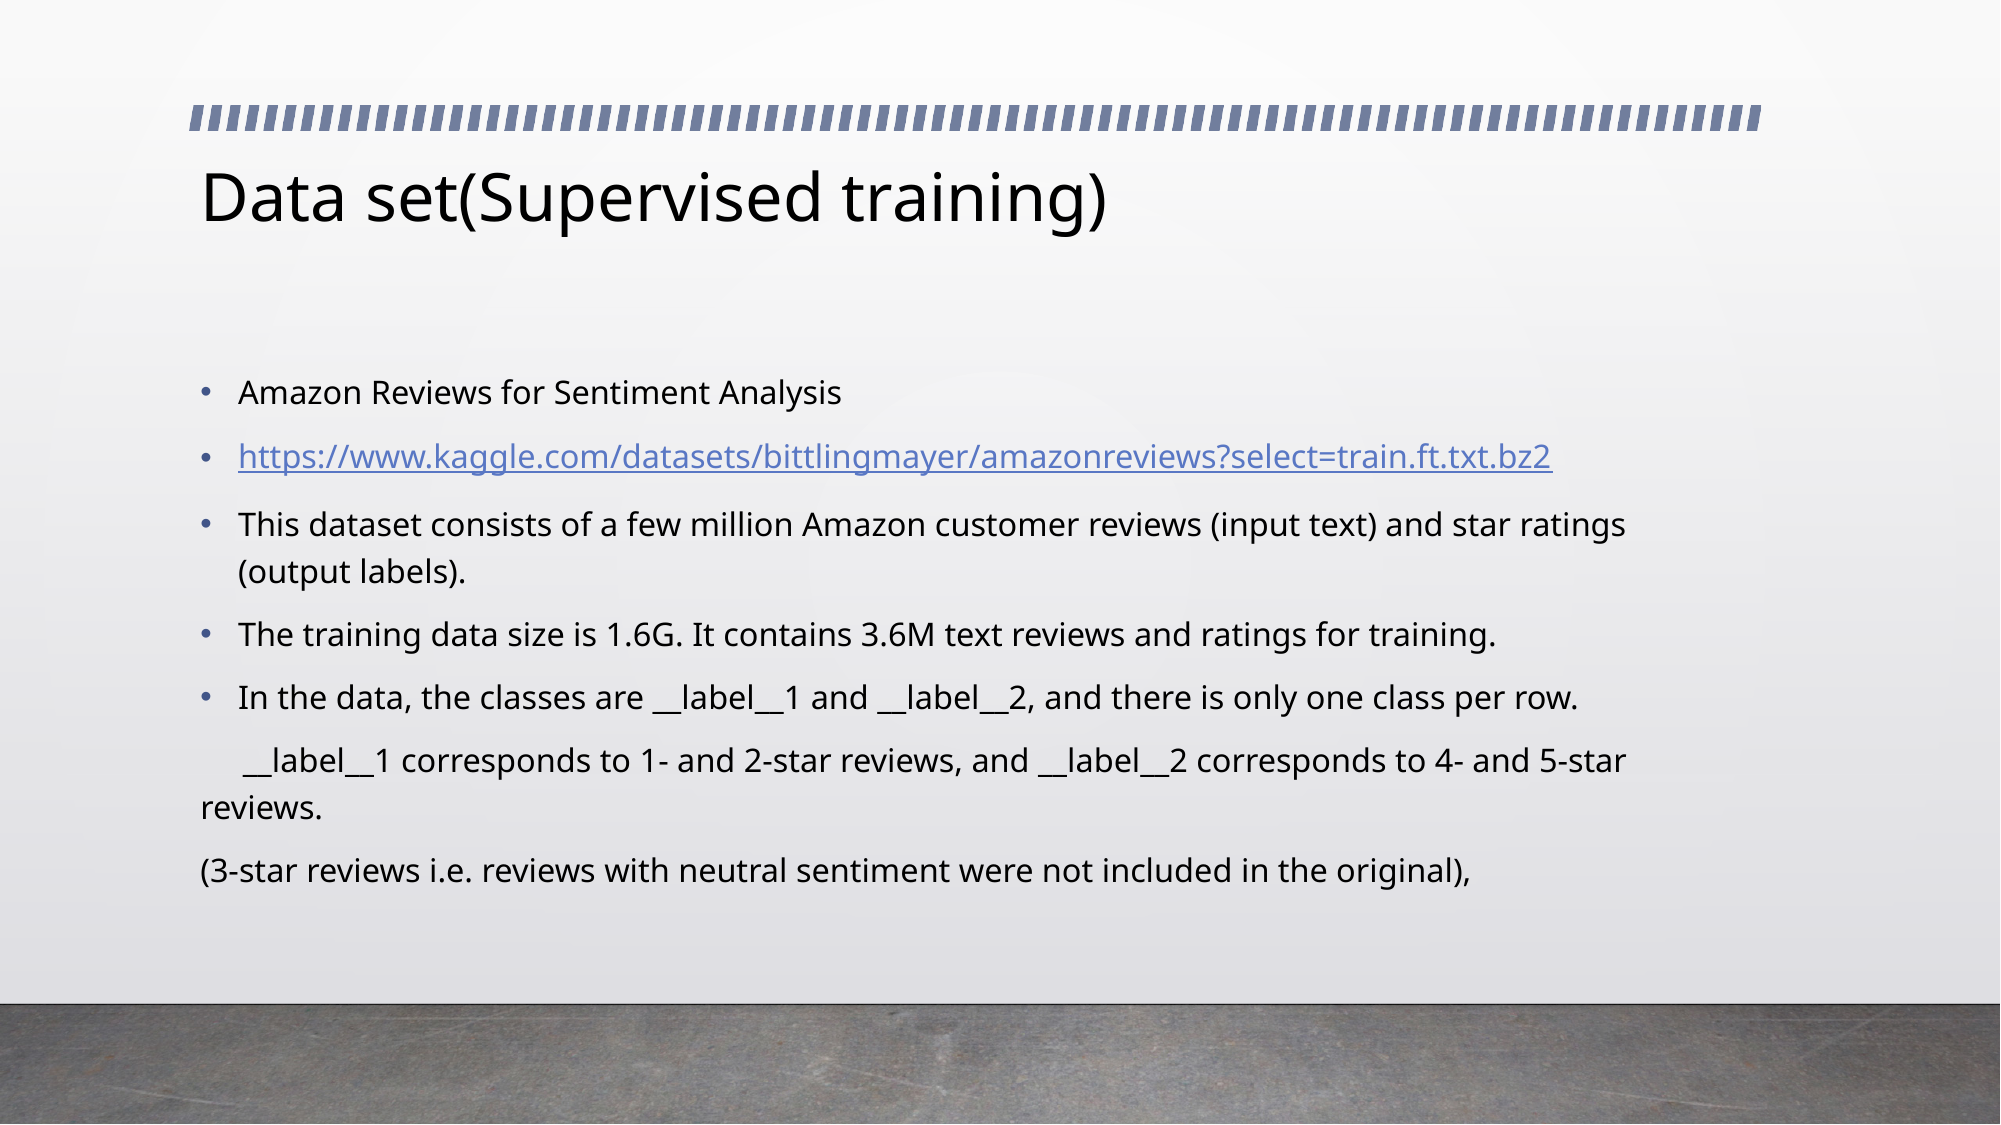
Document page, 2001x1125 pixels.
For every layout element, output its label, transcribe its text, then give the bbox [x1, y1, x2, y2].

picture [0, 1004, 2000, 1124]
list Amazon Reviews for Sentiment Analysis https://www.kaggle.com/datasets/bittlingmayer/amazonreviews?select=train.ft.txt.bz2 This dataset consists of a few million Amazon customer reviews (input text) and star ratings (output labels). The training data size is 1.6G. It contains 3.6M text reviews and ratings for training. In the data, the classes are __label__1 and __label__2, and there is only one class per row. __label__1 corresponds to 1- and 2-star reviews, and __label__2 corresponds to 4- and 5-star reviews. (3-star reviews i.e. reviews with neutral sentiment were not included in the original), [185, 356, 1761, 897]
title Data set(Supervised training) [185, 156, 1761, 329]
